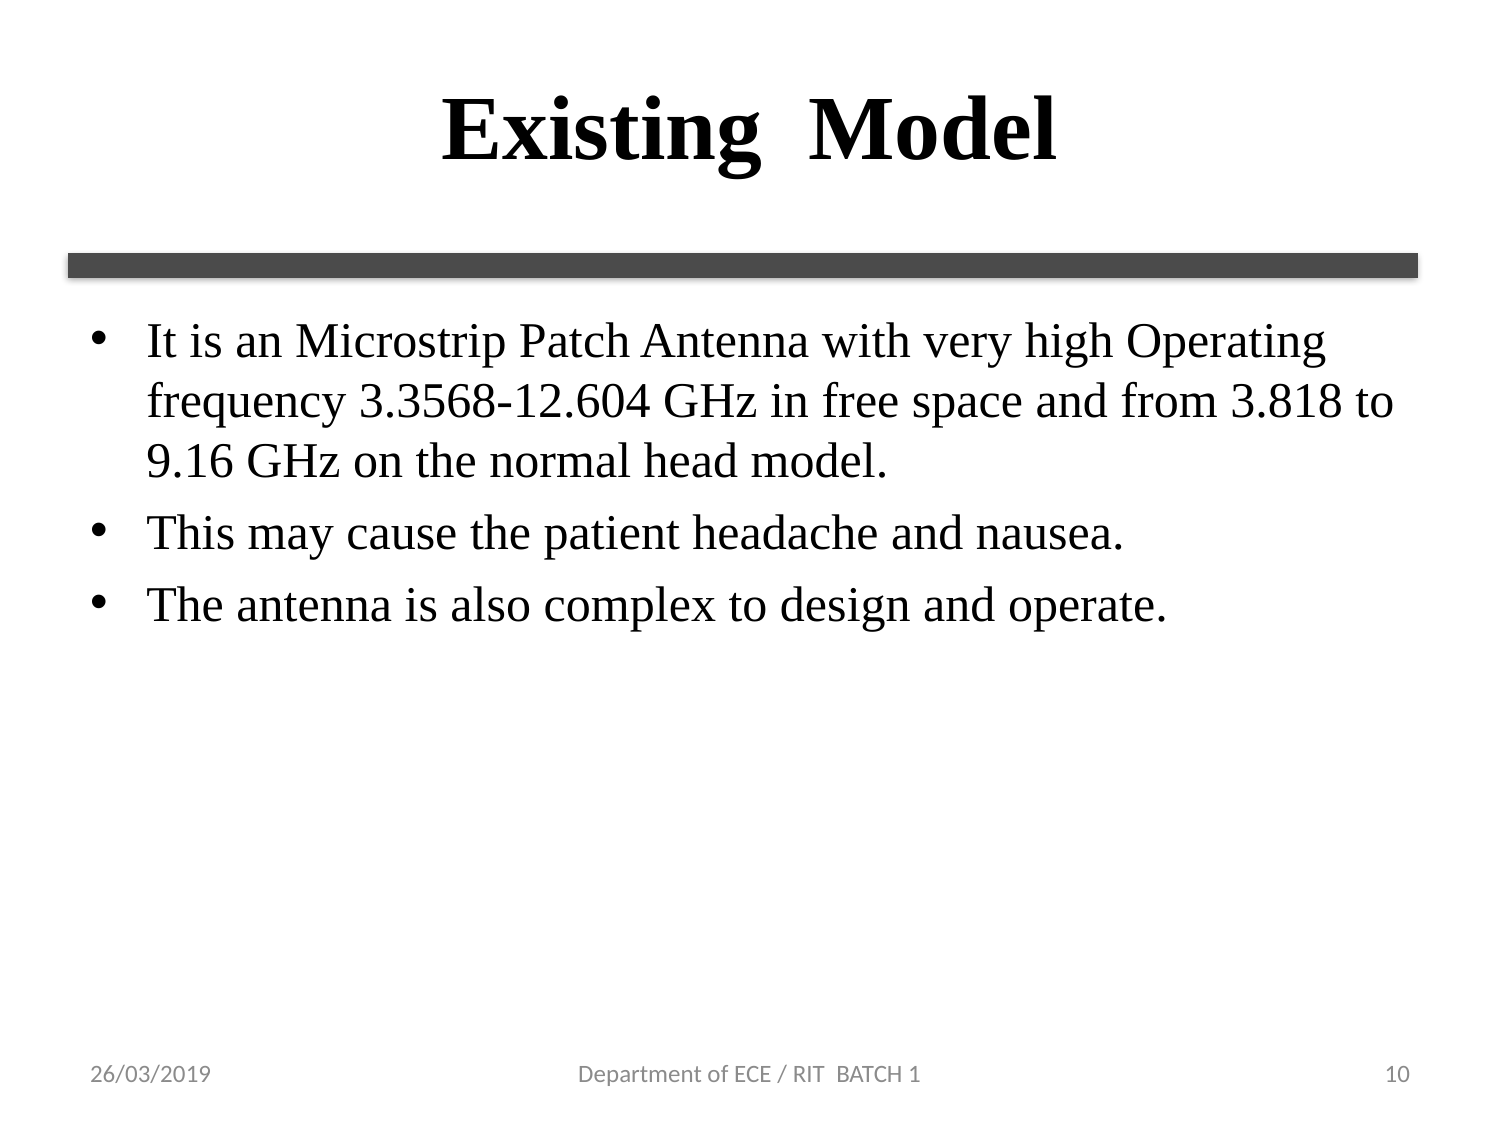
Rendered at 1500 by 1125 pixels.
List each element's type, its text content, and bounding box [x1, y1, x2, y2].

text_box [68, 253, 1419, 279]
footer Department of ECE / RIT BATCH 1 [512, 1042, 988, 1103]
title Existing Model [74, 44, 1426, 201]
slide_number 10 [1074, 1042, 1425, 1103]
list It is an Microstrip Patch Antenna with very high Operating frequency 3.3568-12.604 GHz in free space and from 3.818 to 9.16 GHz on the normal head model. This may cause the patient headache and nausea. The antenna is also complex to design and operate. [74, 299, 1426, 1006]
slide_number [75, 1042, 425, 1103]
